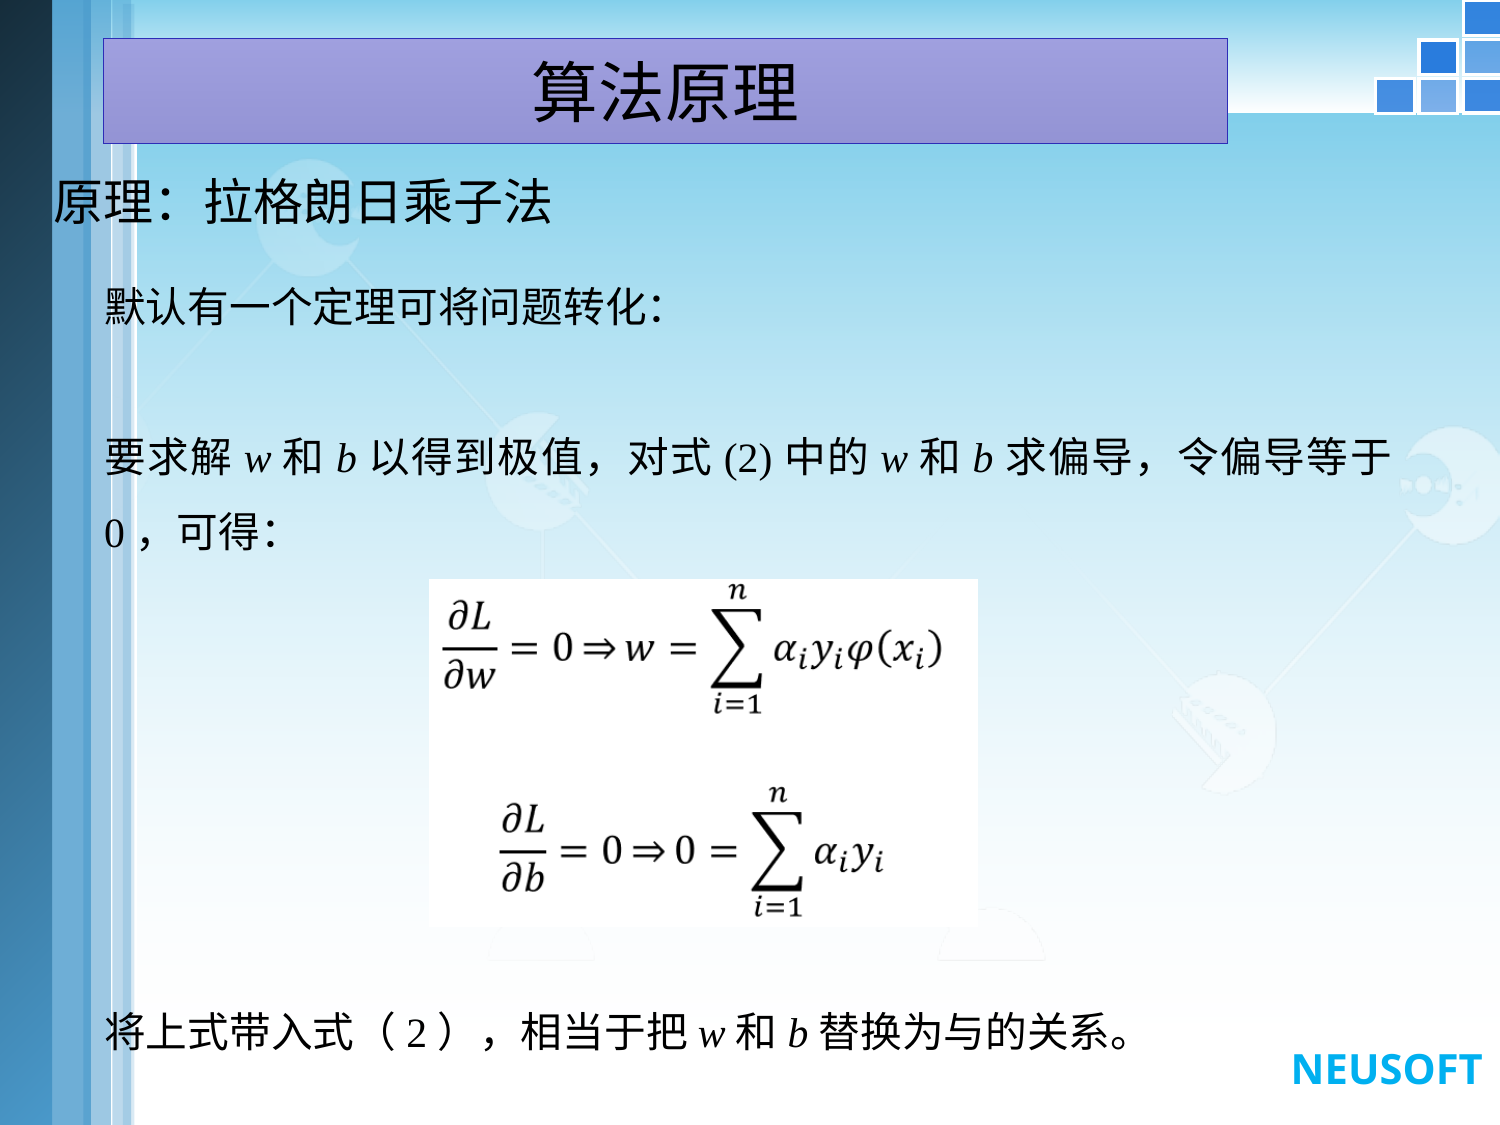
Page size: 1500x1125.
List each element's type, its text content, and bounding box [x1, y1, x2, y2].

text_box 原理：拉格朗日乘子法 [38, 160, 569, 238]
picture [132, 113, 1500, 965]
title 算法原理 [103, 38, 1228, 144]
